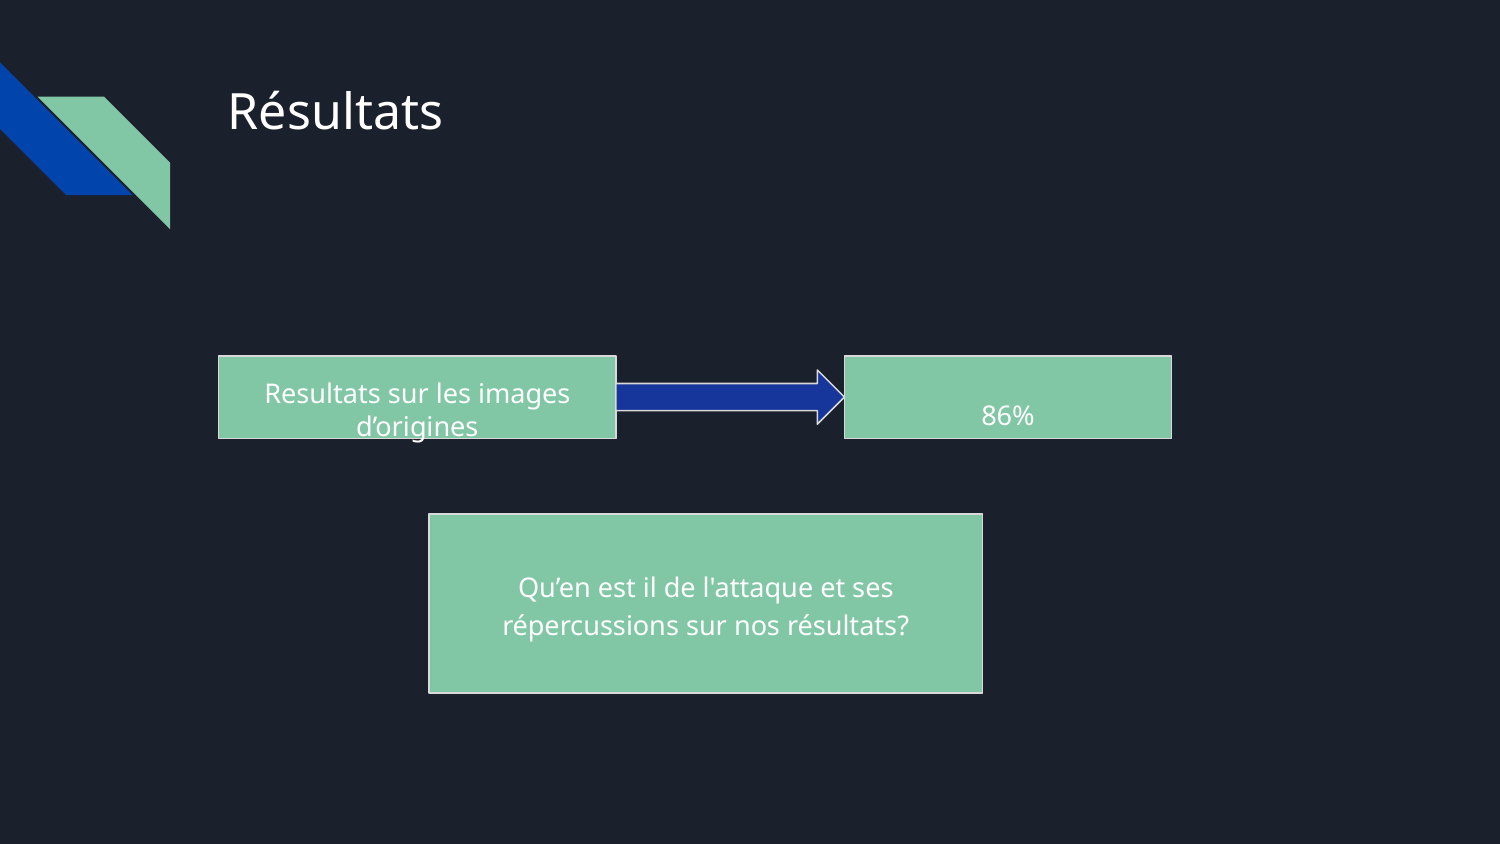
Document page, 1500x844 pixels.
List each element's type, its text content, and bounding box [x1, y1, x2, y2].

title Résultats [212, 64, 1368, 215]
text_box 86% [844, 355, 1172, 439]
text_box [615, 369, 844, 425]
list [226, 257, 1430, 495]
text_box Resultats sur les images d’origines [218, 355, 616, 439]
text_box Qu’en est il de l'attaque et ses répercussions sur nos résultats? [428, 513, 983, 693]
